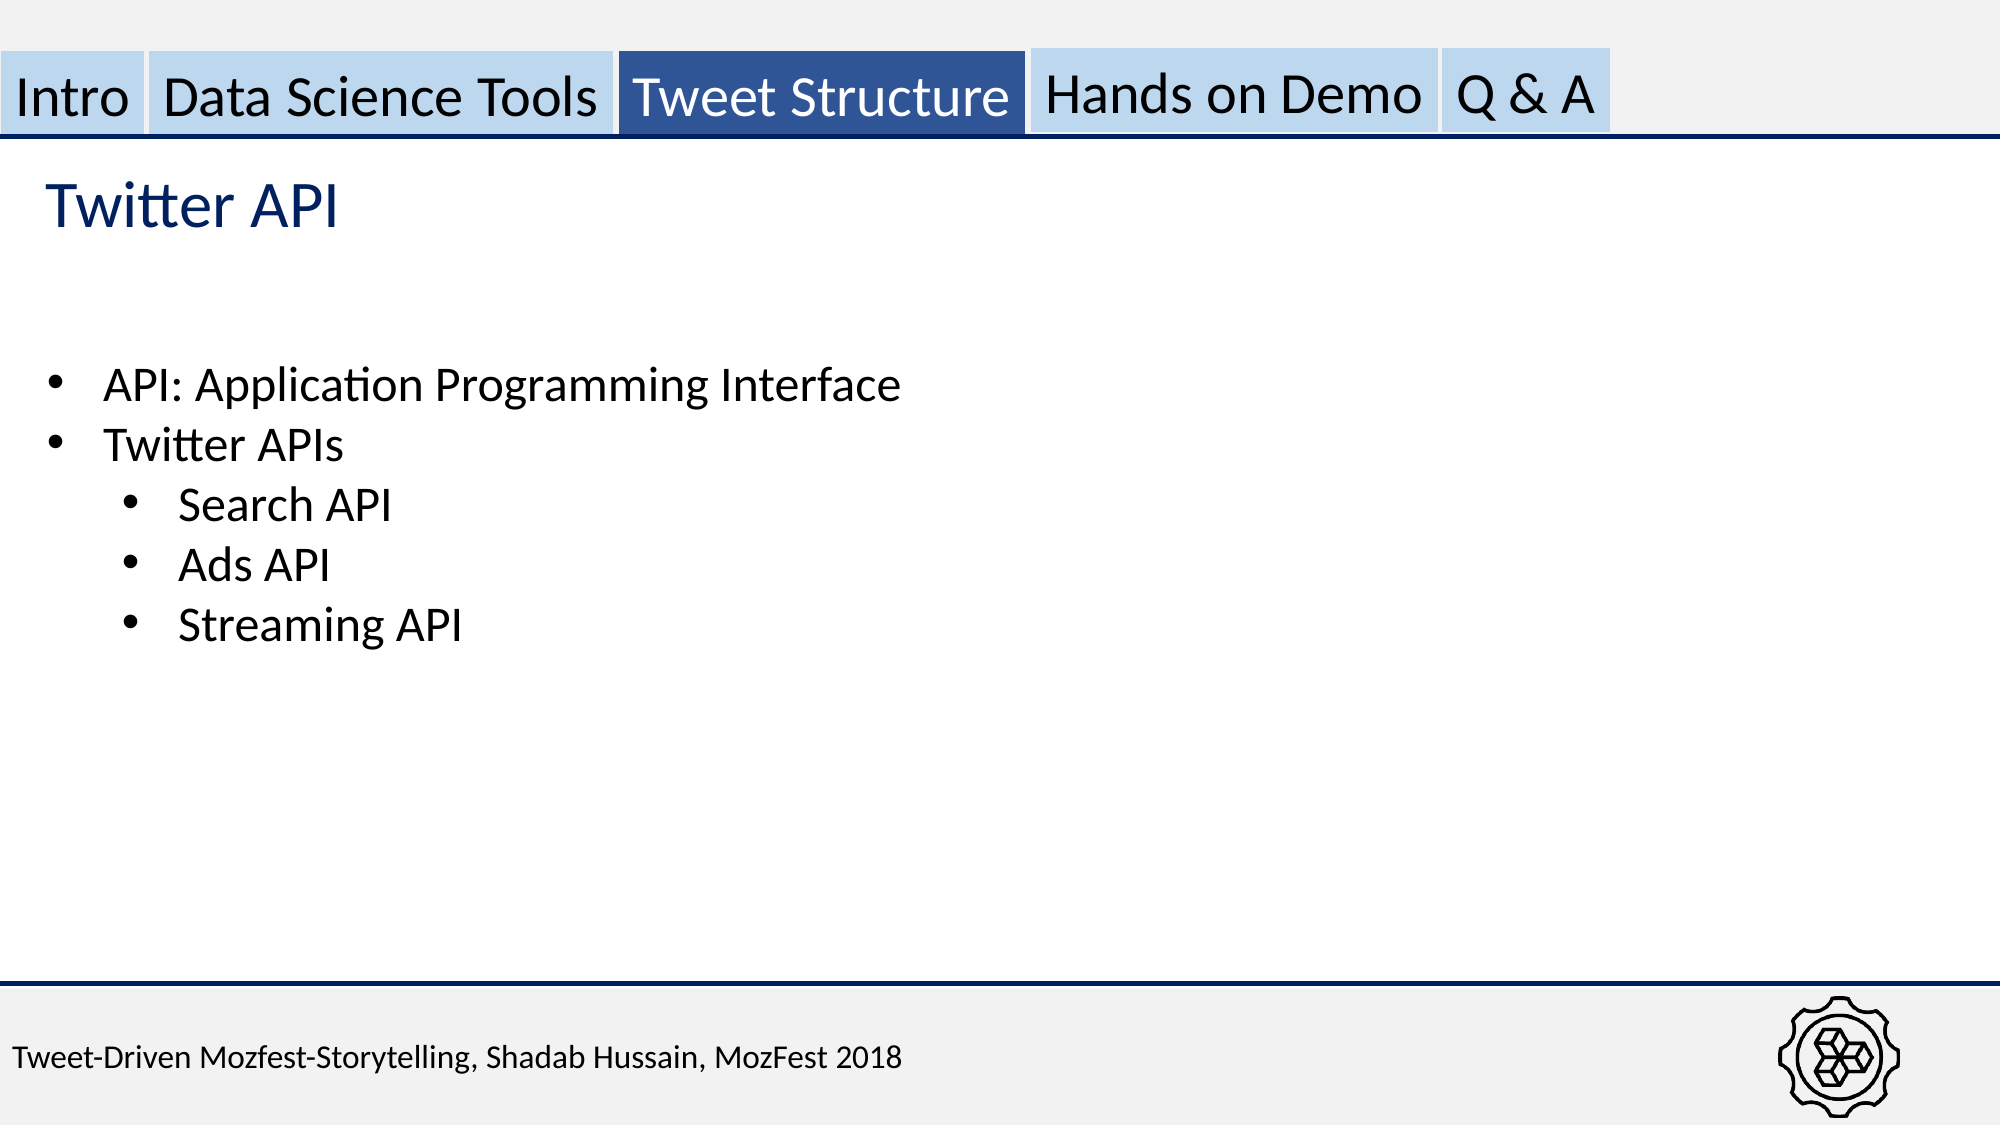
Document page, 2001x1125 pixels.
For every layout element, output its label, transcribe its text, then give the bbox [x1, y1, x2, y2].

text_box Twitter API [30, 153, 356, 249]
text_box [0, 988, 2000, 1125]
text_box Intro [0, 50, 145, 134]
text_box Q & A [1441, 47, 1611, 133]
text_box [0, 0, 2000, 134]
text_box Hands on Demo [1030, 47, 1439, 133]
text_box API: Application Programming Interface Twitter APIs Search API Ads API Streaming API [32, 343, 918, 659]
text_box Tweet Structure [618, 50, 1026, 134]
text_box Tweet-Driven Mozfest-Storytelling, Shadab Hussain, MozFest 2018 [0, 1023, 936, 1125]
text_box Data Science Tools [148, 50, 614, 134]
picture [1778, 996, 1900, 1118]
